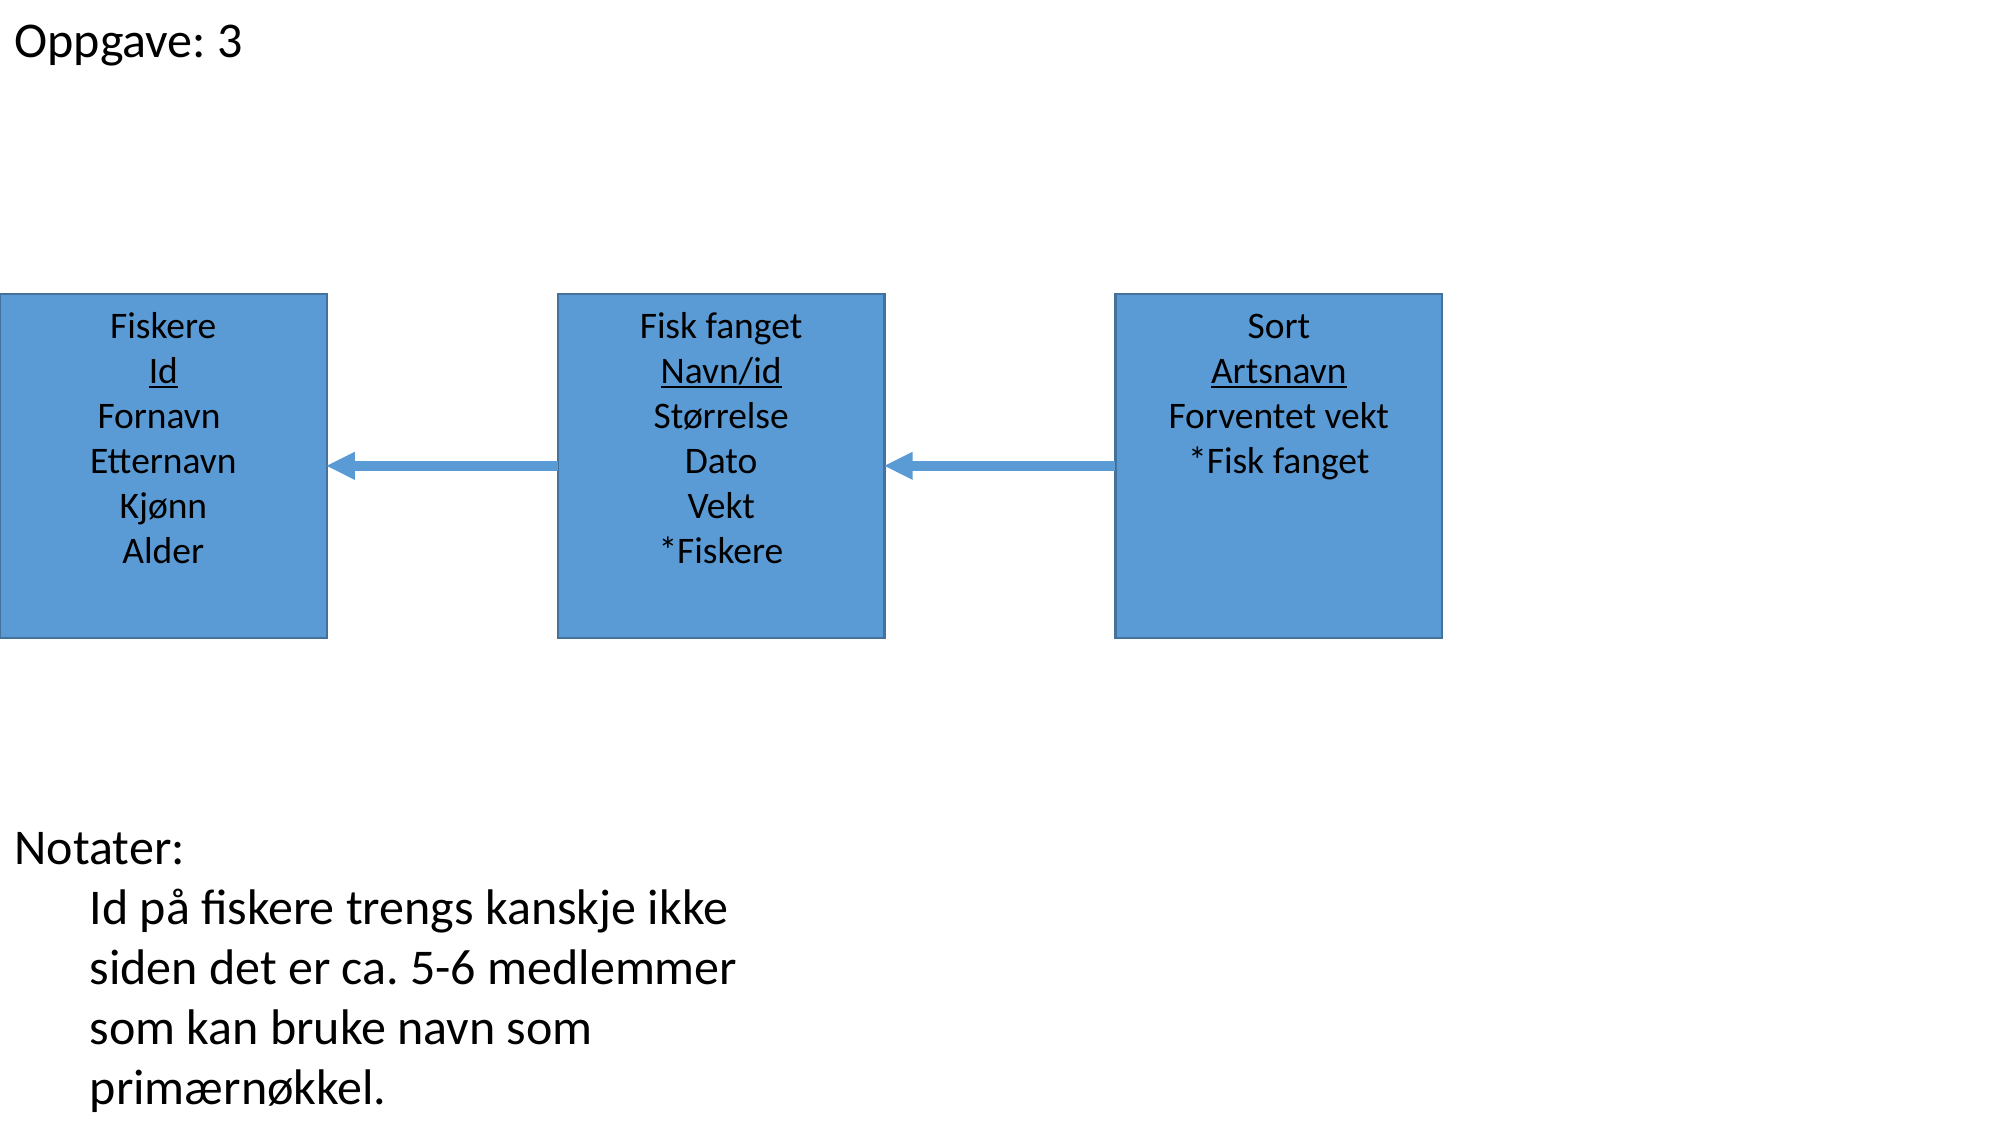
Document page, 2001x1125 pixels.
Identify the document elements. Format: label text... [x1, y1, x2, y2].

text_box Notater: Id på fiskere trengs kanskje ikke siden det er ca. 5-6 medlemmer som kan bruke navn som primærnøkkel. [0, 806, 816, 1122]
text_box Fiskere Id Fornavn Etternavn Kjønn Alder [0, 293, 327, 579]
text_box Sort Artsnavn Forventet vekt *Fisk fanget [1115, 293, 1443, 534]
text_box [1114, 471, 1443, 639]
text_box Fisk fanget Navn/id Størrelse Dato Vekt *Fiskere [557, 293, 885, 624]
text_box [557, 467, 886, 639]
text_box [0, 467, 328, 639]
text_box Oppgave: 3 [0, 0, 816, 75]
